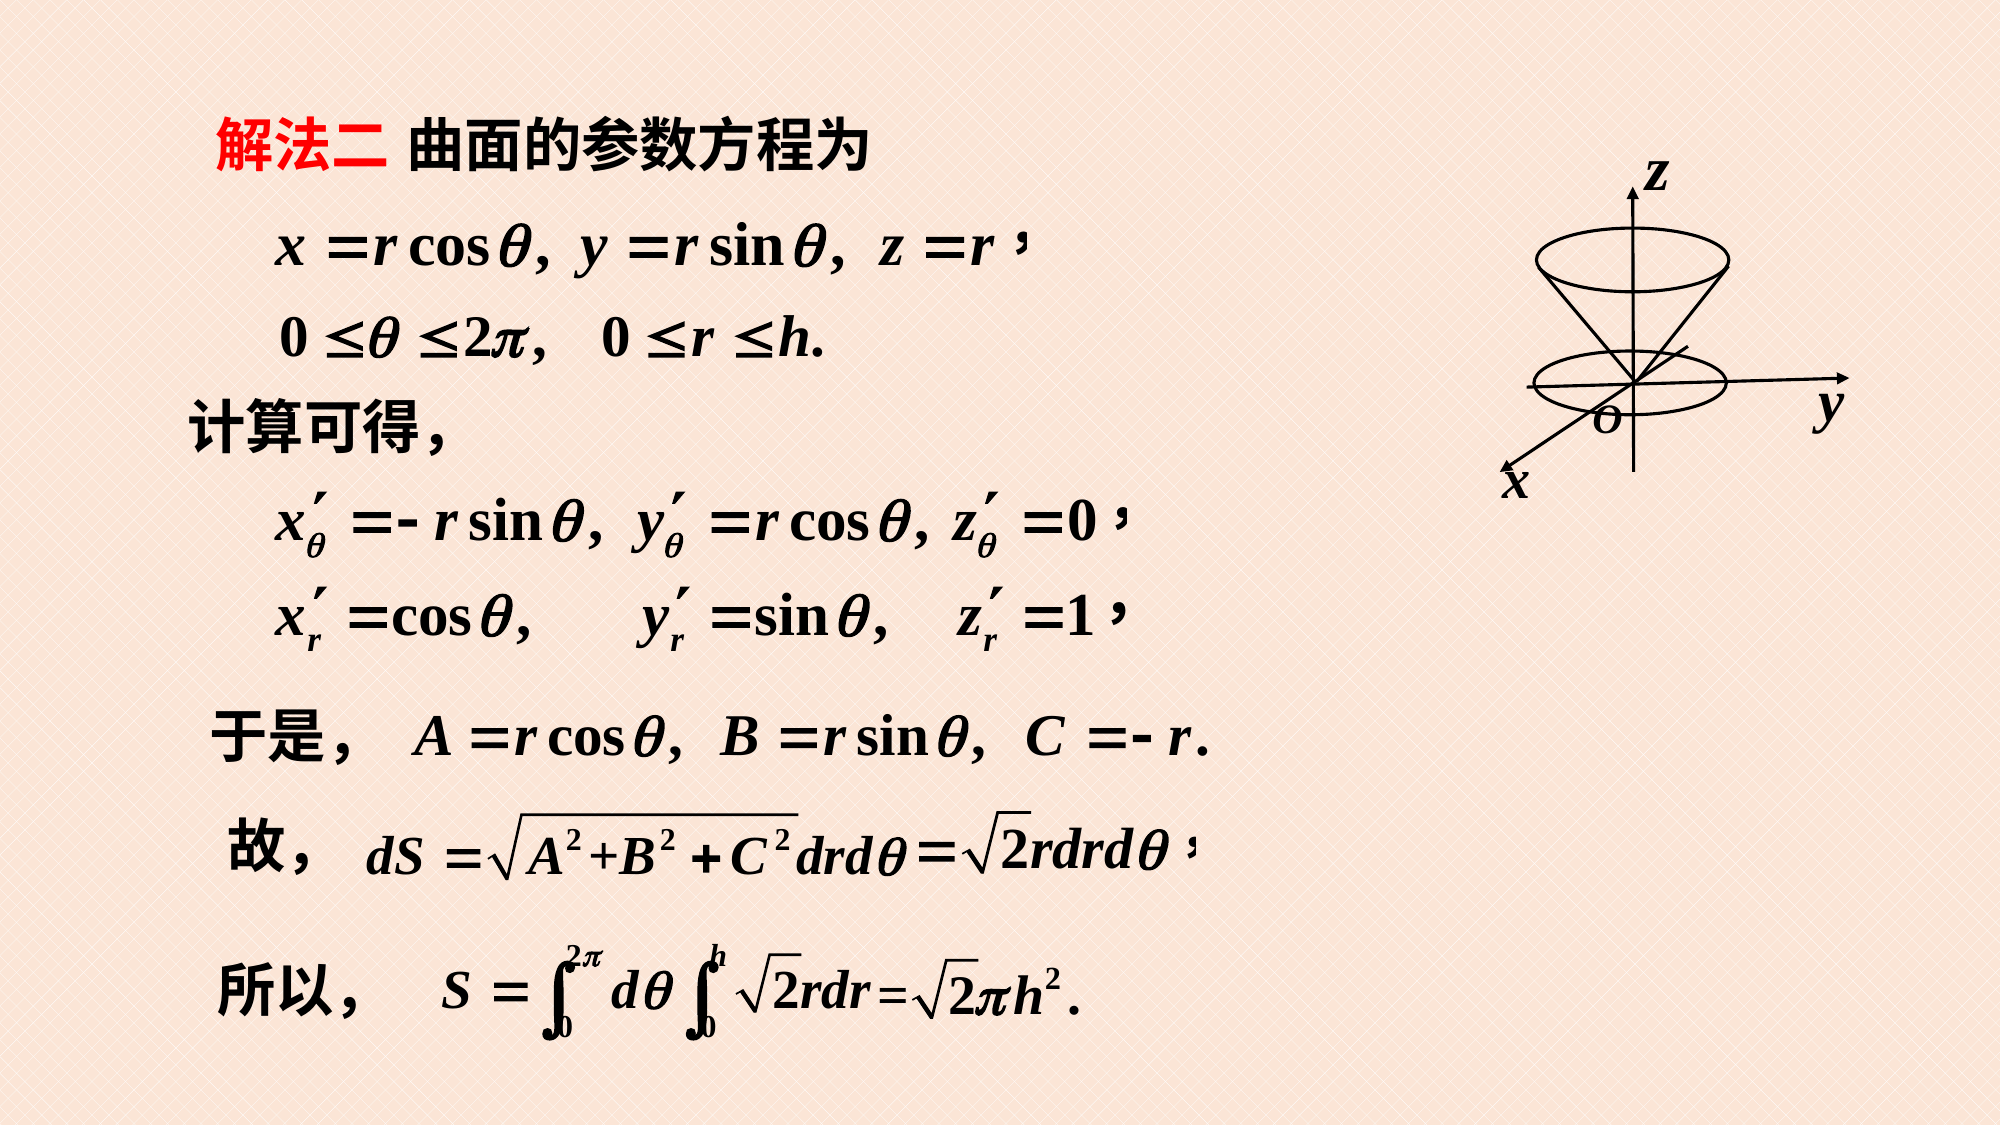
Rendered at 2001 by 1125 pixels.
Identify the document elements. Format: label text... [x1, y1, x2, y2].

text_box 解法二 [200, 100, 391, 186]
slide_number [1412, 1042, 1863, 1103]
text_box 所以， [202, 946, 408, 1031]
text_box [1536, 227, 1729, 382]
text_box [430, 930, 886, 1050]
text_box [261, 208, 1027, 292]
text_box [261, 481, 1126, 665]
text_box 故， [212, 801, 359, 887]
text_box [271, 302, 838, 382]
text_box 计算可得， [172, 383, 494, 468]
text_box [1489, 148, 1857, 513]
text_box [868, 949, 1092, 1029]
text_box 于是， [194, 691, 400, 777]
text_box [904, 801, 1196, 884]
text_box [400, 701, 1219, 781]
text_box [359, 801, 920, 894]
text_box 曲面的参数方程为 [391, 100, 897, 186]
